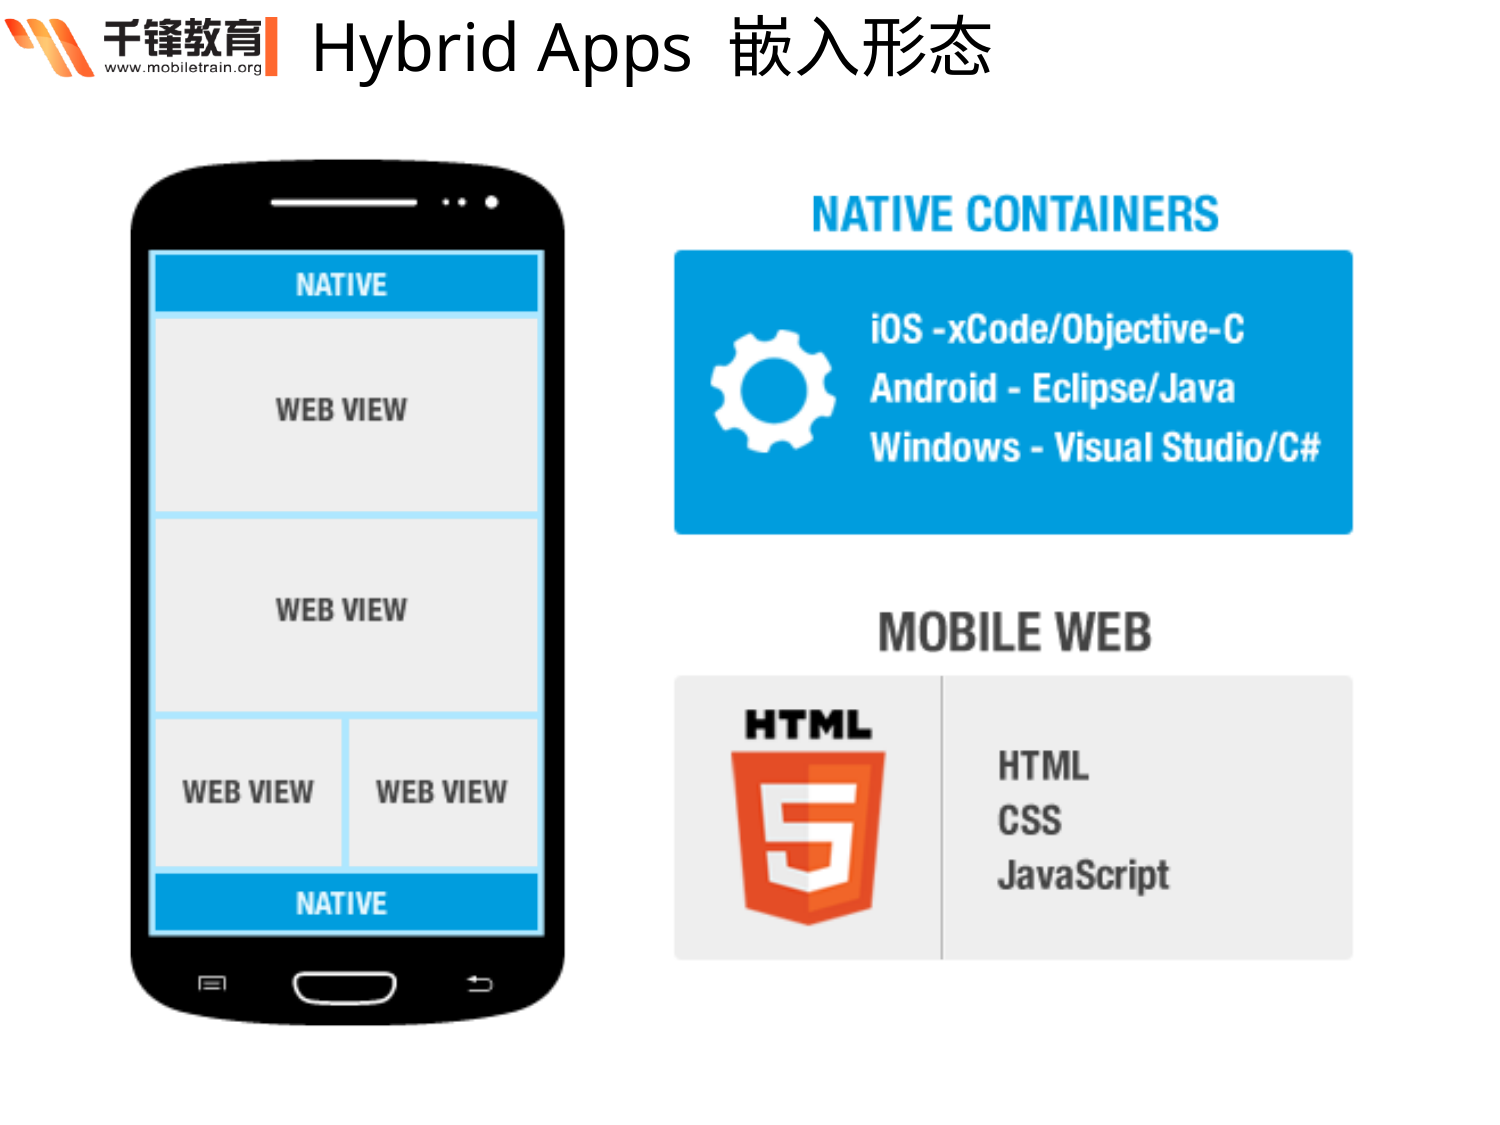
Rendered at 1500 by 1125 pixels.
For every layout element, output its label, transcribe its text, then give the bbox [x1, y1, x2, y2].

picture [3, 18, 261, 79]
text_box Hybrid Apps 嵌入形态 [295, 0, 1329, 93]
picture [58, 136, 1424, 1047]
